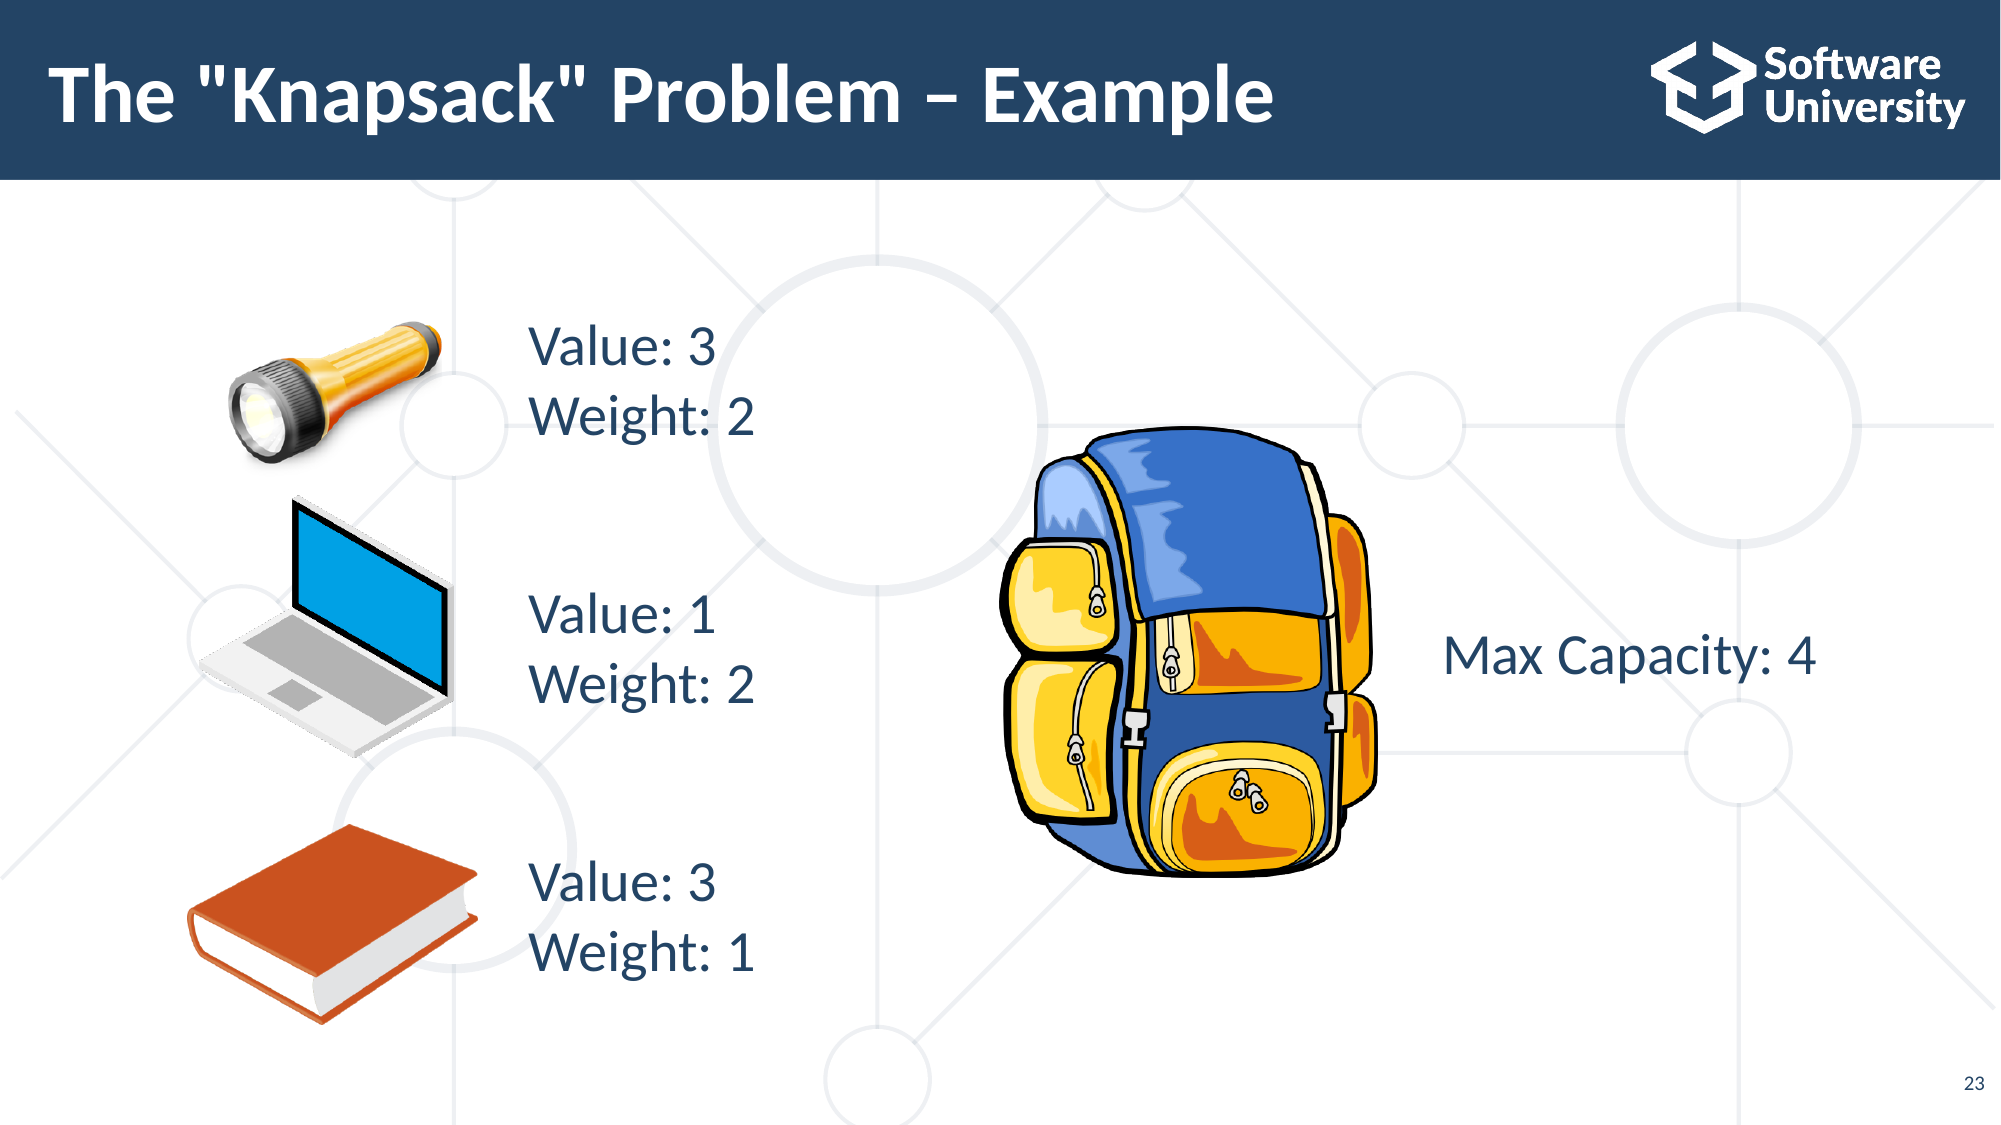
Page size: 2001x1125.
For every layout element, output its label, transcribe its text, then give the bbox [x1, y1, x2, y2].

picture [1651, 41, 1966, 134]
picture [187, 824, 479, 1026]
text_box Value: 3 Weight: 2 [513, 299, 771, 455]
text_box Max Capacity: 4 [1427, 608, 1833, 694]
title The "Knapsack" Problem – Example [31, 16, 1625, 162]
text_box Value: 1 Weight: 2 [513, 567, 771, 723]
slide_number 23 [1929, 1070, 2000, 1103]
picture [999, 425, 1378, 878]
picture [174, 280, 479, 779]
text_box Value: 3 Weight: 1 [513, 835, 771, 990]
